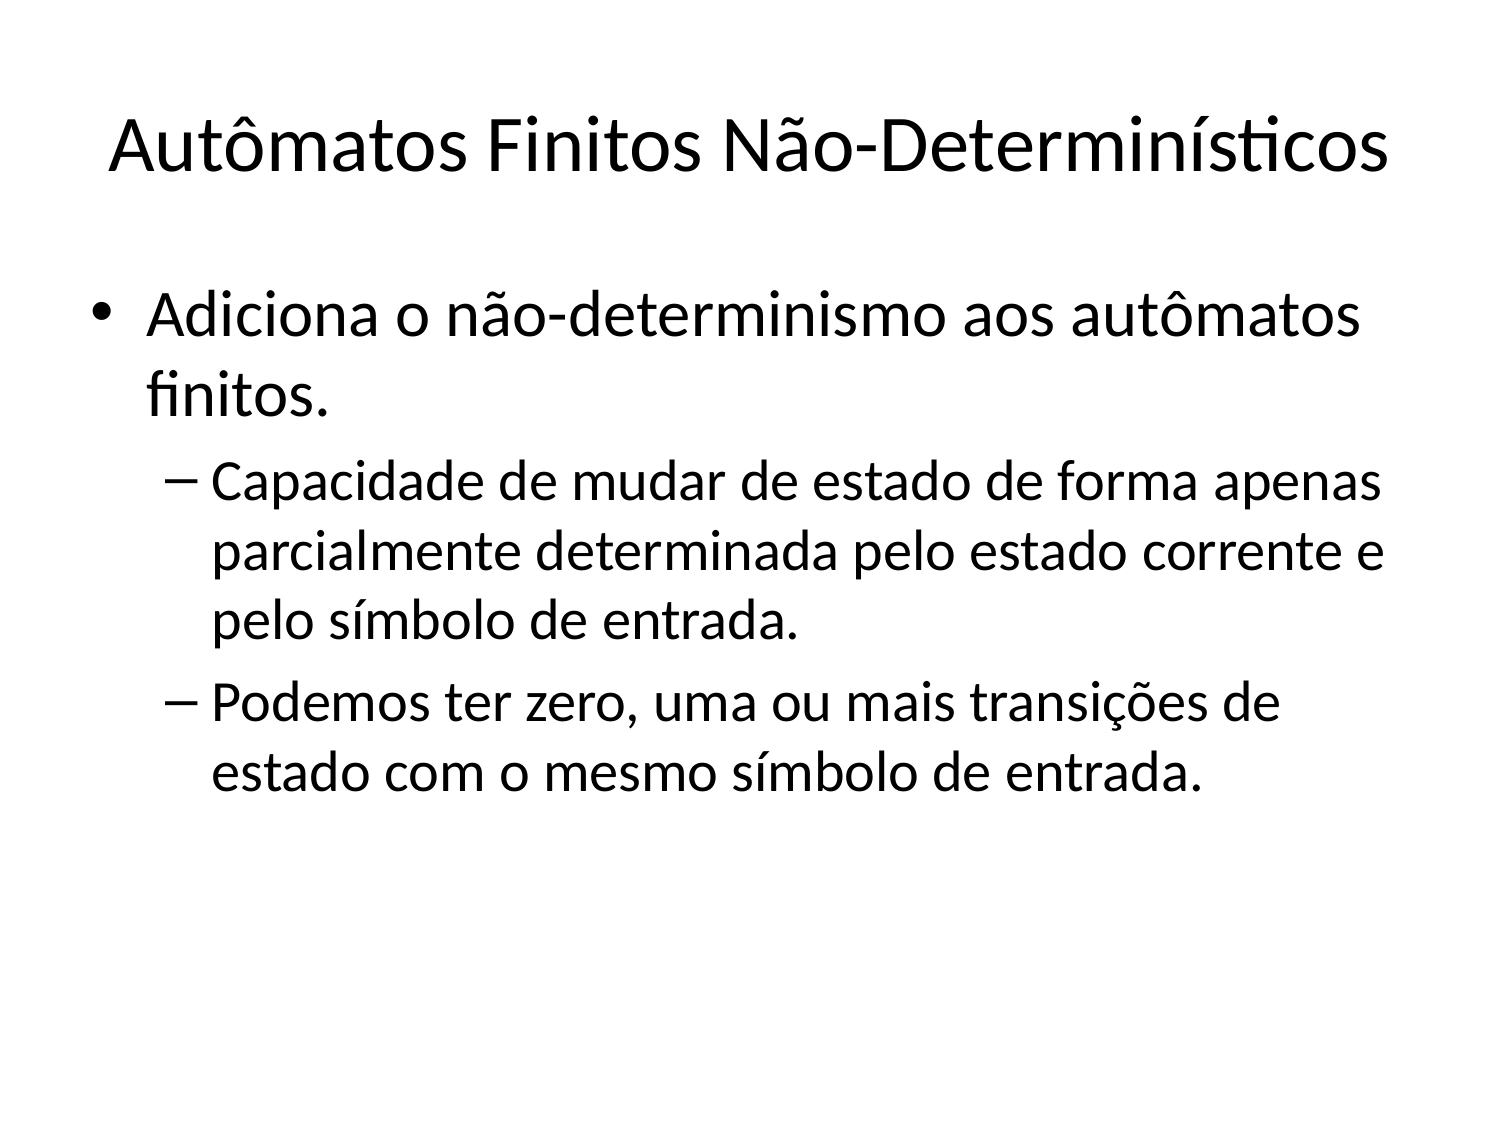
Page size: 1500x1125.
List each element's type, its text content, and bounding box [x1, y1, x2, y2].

list Adiciona o não-determinismo aos autômatos finitos. Capacidade de mudar de estado de forma apenas parcialmente determinada pelo estado corrente e pelo símbolo de entrada. Podemos ter zero, uma ou mais transições de estado com o mesmo símbolo de entrada. [75, 262, 1425, 1005]
title Autômatos Finitos Não-Determinísticos [75, 45, 1425, 233]
